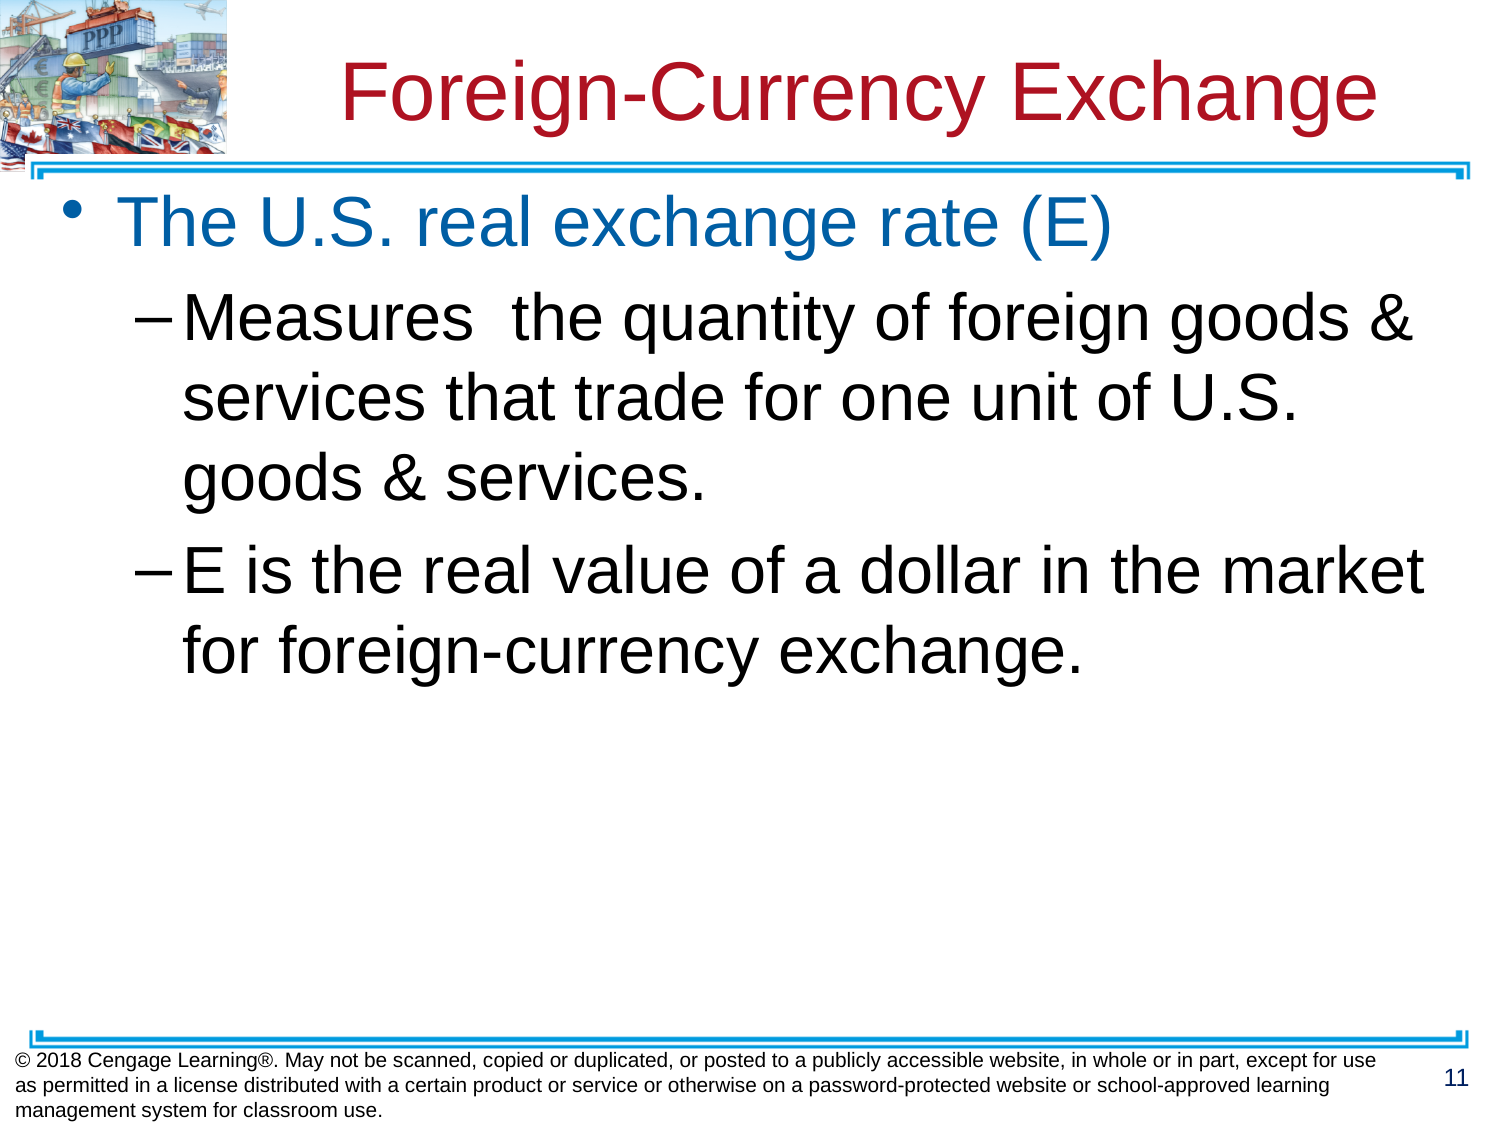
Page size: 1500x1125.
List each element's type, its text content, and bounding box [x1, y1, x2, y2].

picture [25, 1024, 45, 1043]
list The U.S. real exchange rate (E) Measures the quantity of foreign goods & services that trade for one unit of U.S. goods & services. E is the real value of a dollar in the market for foreign-currency exchange. [45, 168, 1455, 1055]
title Foreign-Currency Exchange [219, 16, 1500, 158]
footer © 2018 Cengage Learning®. May not be scanned, copied or duplicated, or posted to a publicly accessible website, in whole or in part, except for use as permitted in a license distributed with a certain product or service or otherwise on a password-protected website or school-approved learning management system for classroom use. [0, 1043, 1412, 1125]
slide_number 11 [1412, 1052, 1500, 1117]
picture [1455, 1024, 1475, 1053]
picture [0, 0, 1475, 186]
